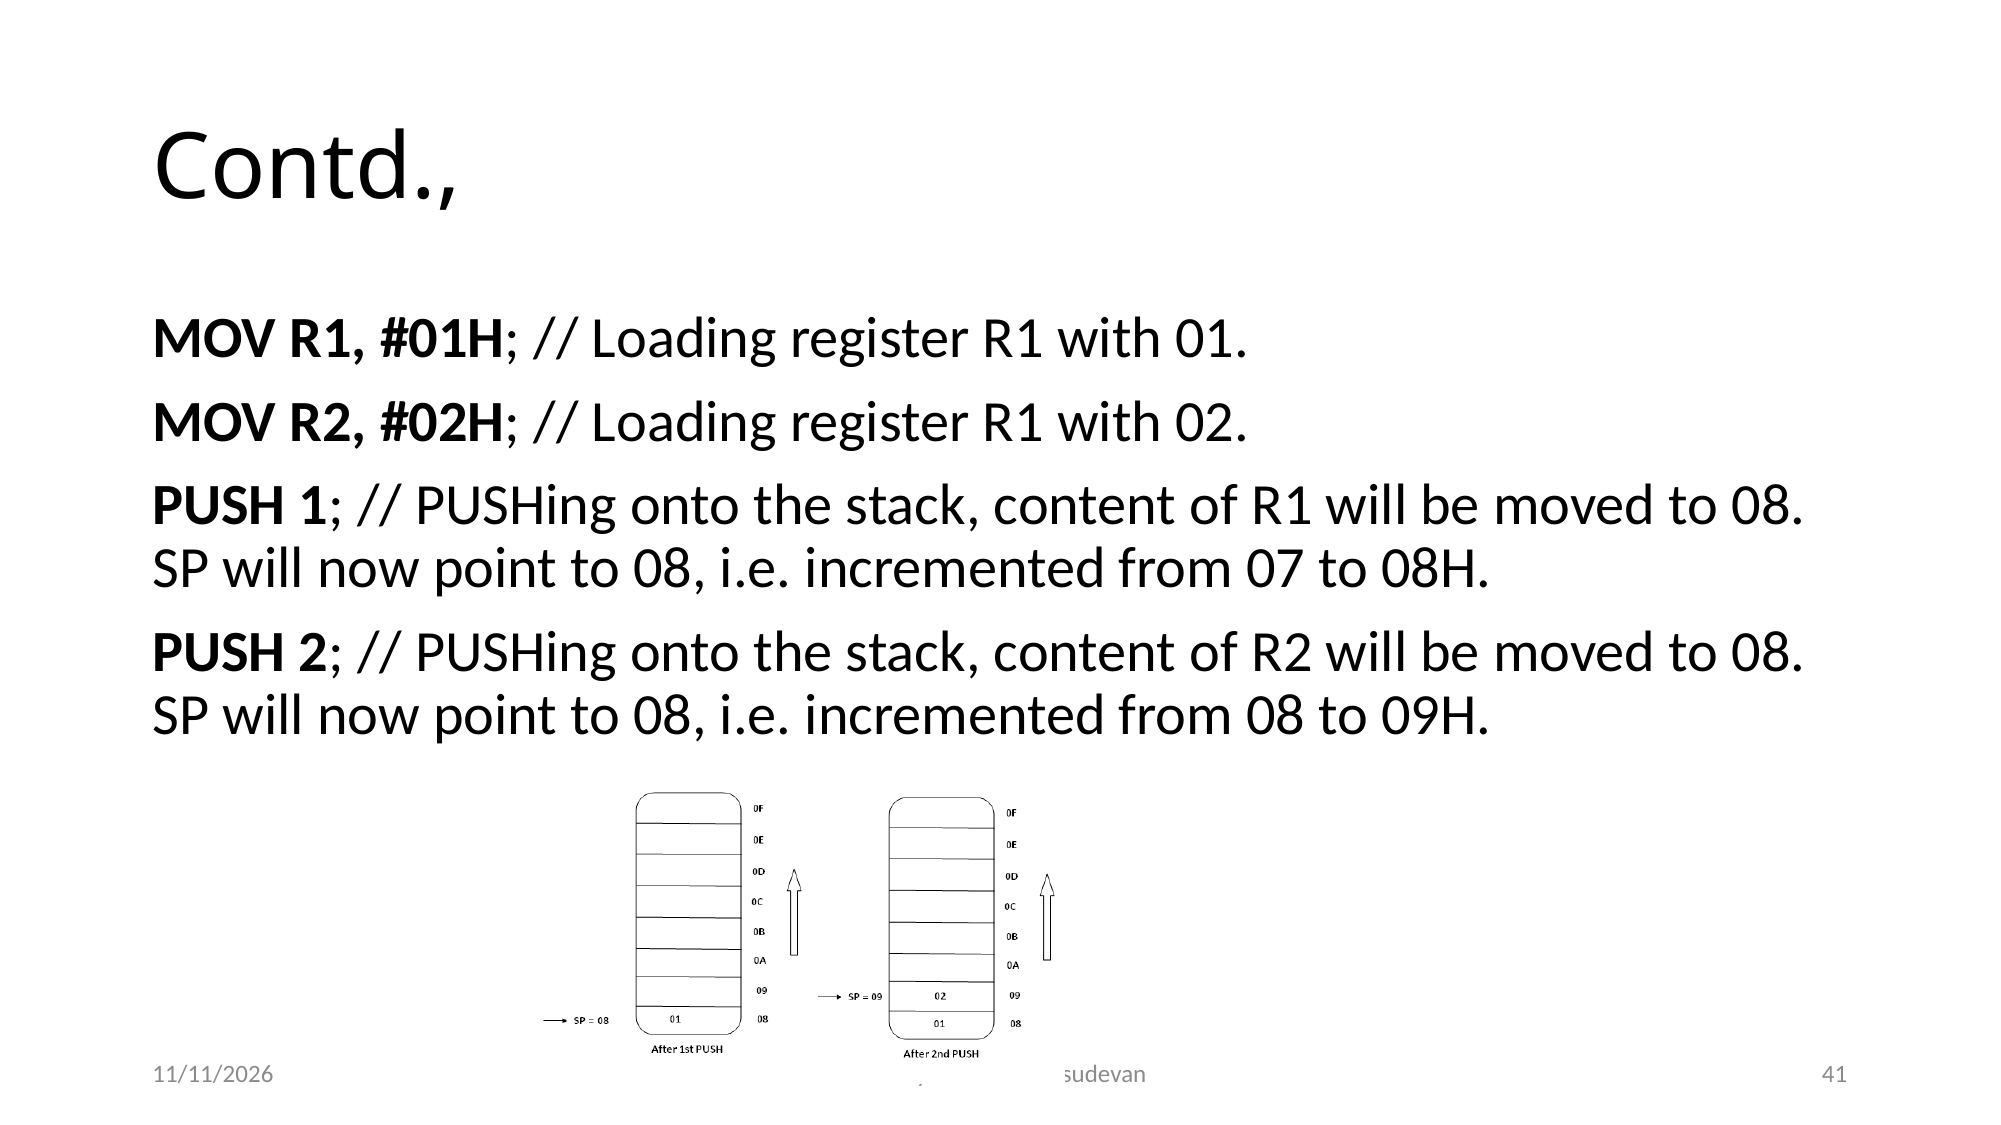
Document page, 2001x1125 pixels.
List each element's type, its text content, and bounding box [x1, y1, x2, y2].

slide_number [137, 1042, 588, 1103]
list MOV R1, #01H; // Loading register R1 with 01. MOV R2, #02H; // Loading register R1 with 02. PUSH 1; // PUSHing onto the stack, content of R1 will be moved to 08. SP will now point to 08, i.e. incremented from 07 to 08H. PUSH 2; // PUSHing onto the stack, content of R2 will be moved to 08. SP will now point to 08, i.e. incremented from 08 to 09H. [137, 299, 1863, 1014]
footer 8051 by Shriram K Vasudevan [662, 1042, 1338, 1103]
slide_number 41 [1412, 1042, 1863, 1103]
title Contd., [137, 59, 1863, 278]
picture [536, 763, 1065, 1084]
